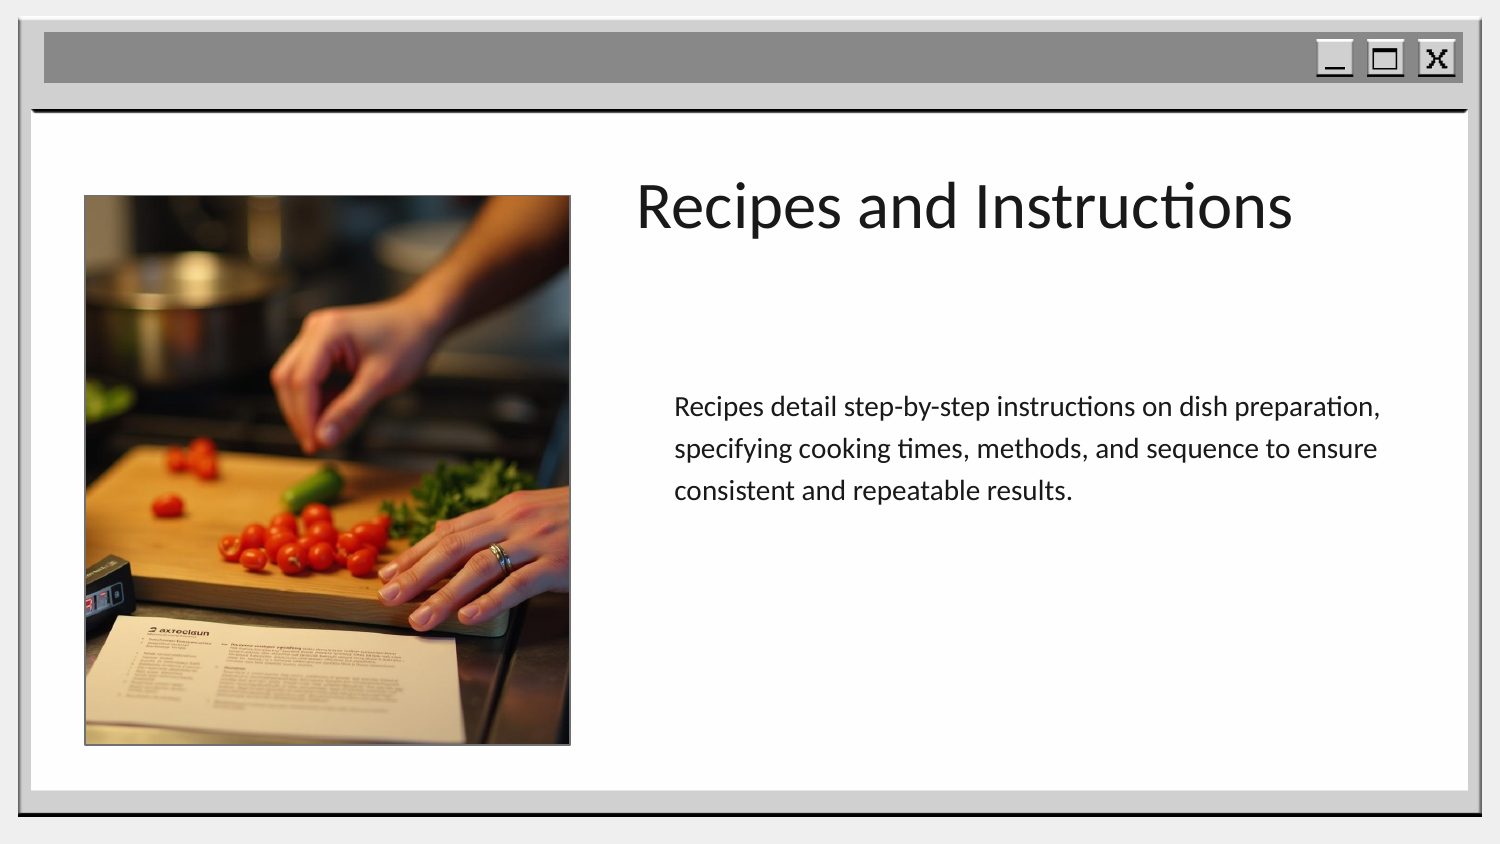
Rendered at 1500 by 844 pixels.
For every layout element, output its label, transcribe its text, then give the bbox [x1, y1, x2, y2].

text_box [83, 155, 572, 200]
list Recipes detail step-by-step instructions on dish preparation, specifying cooking times, methods, and sequence to ensure consistent and repeatable results. [621, 365, 1433, 782]
title Recipes and Instructions [621, 131, 1368, 338]
picture [13, 12, 1486, 821]
